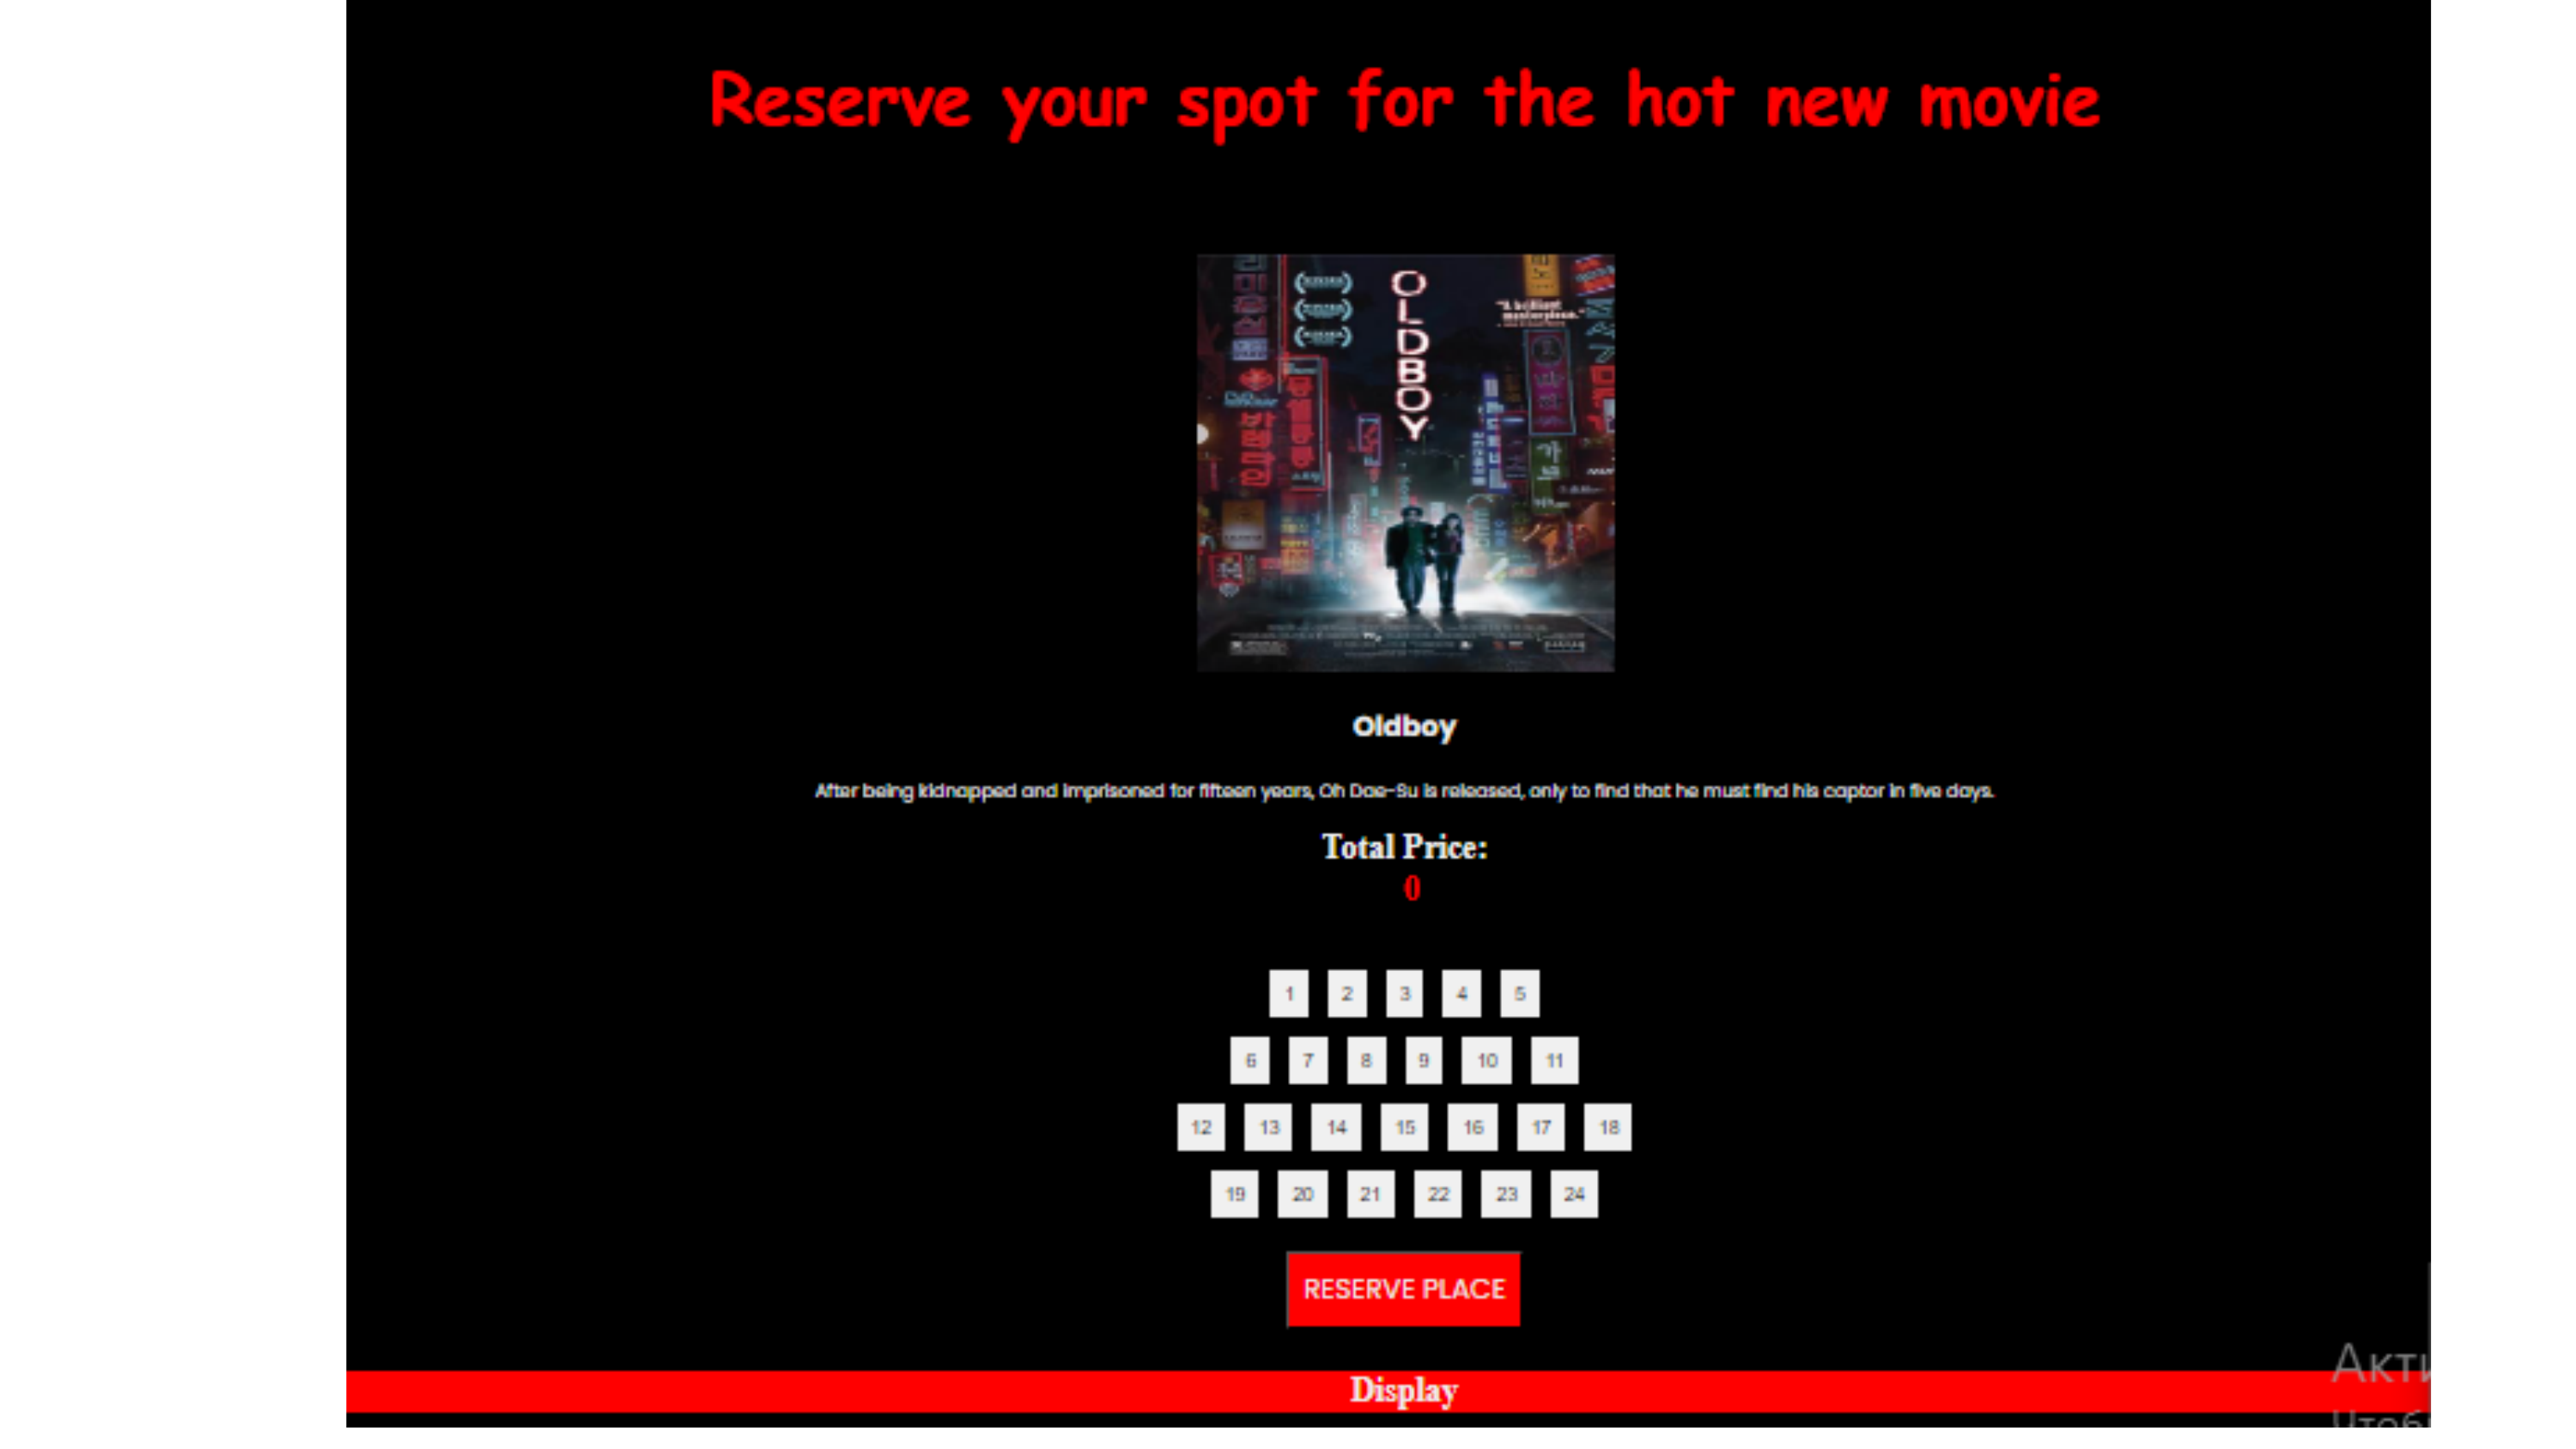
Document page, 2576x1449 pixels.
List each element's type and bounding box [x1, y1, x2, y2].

text_box [346, 0, 2432, 1428]
